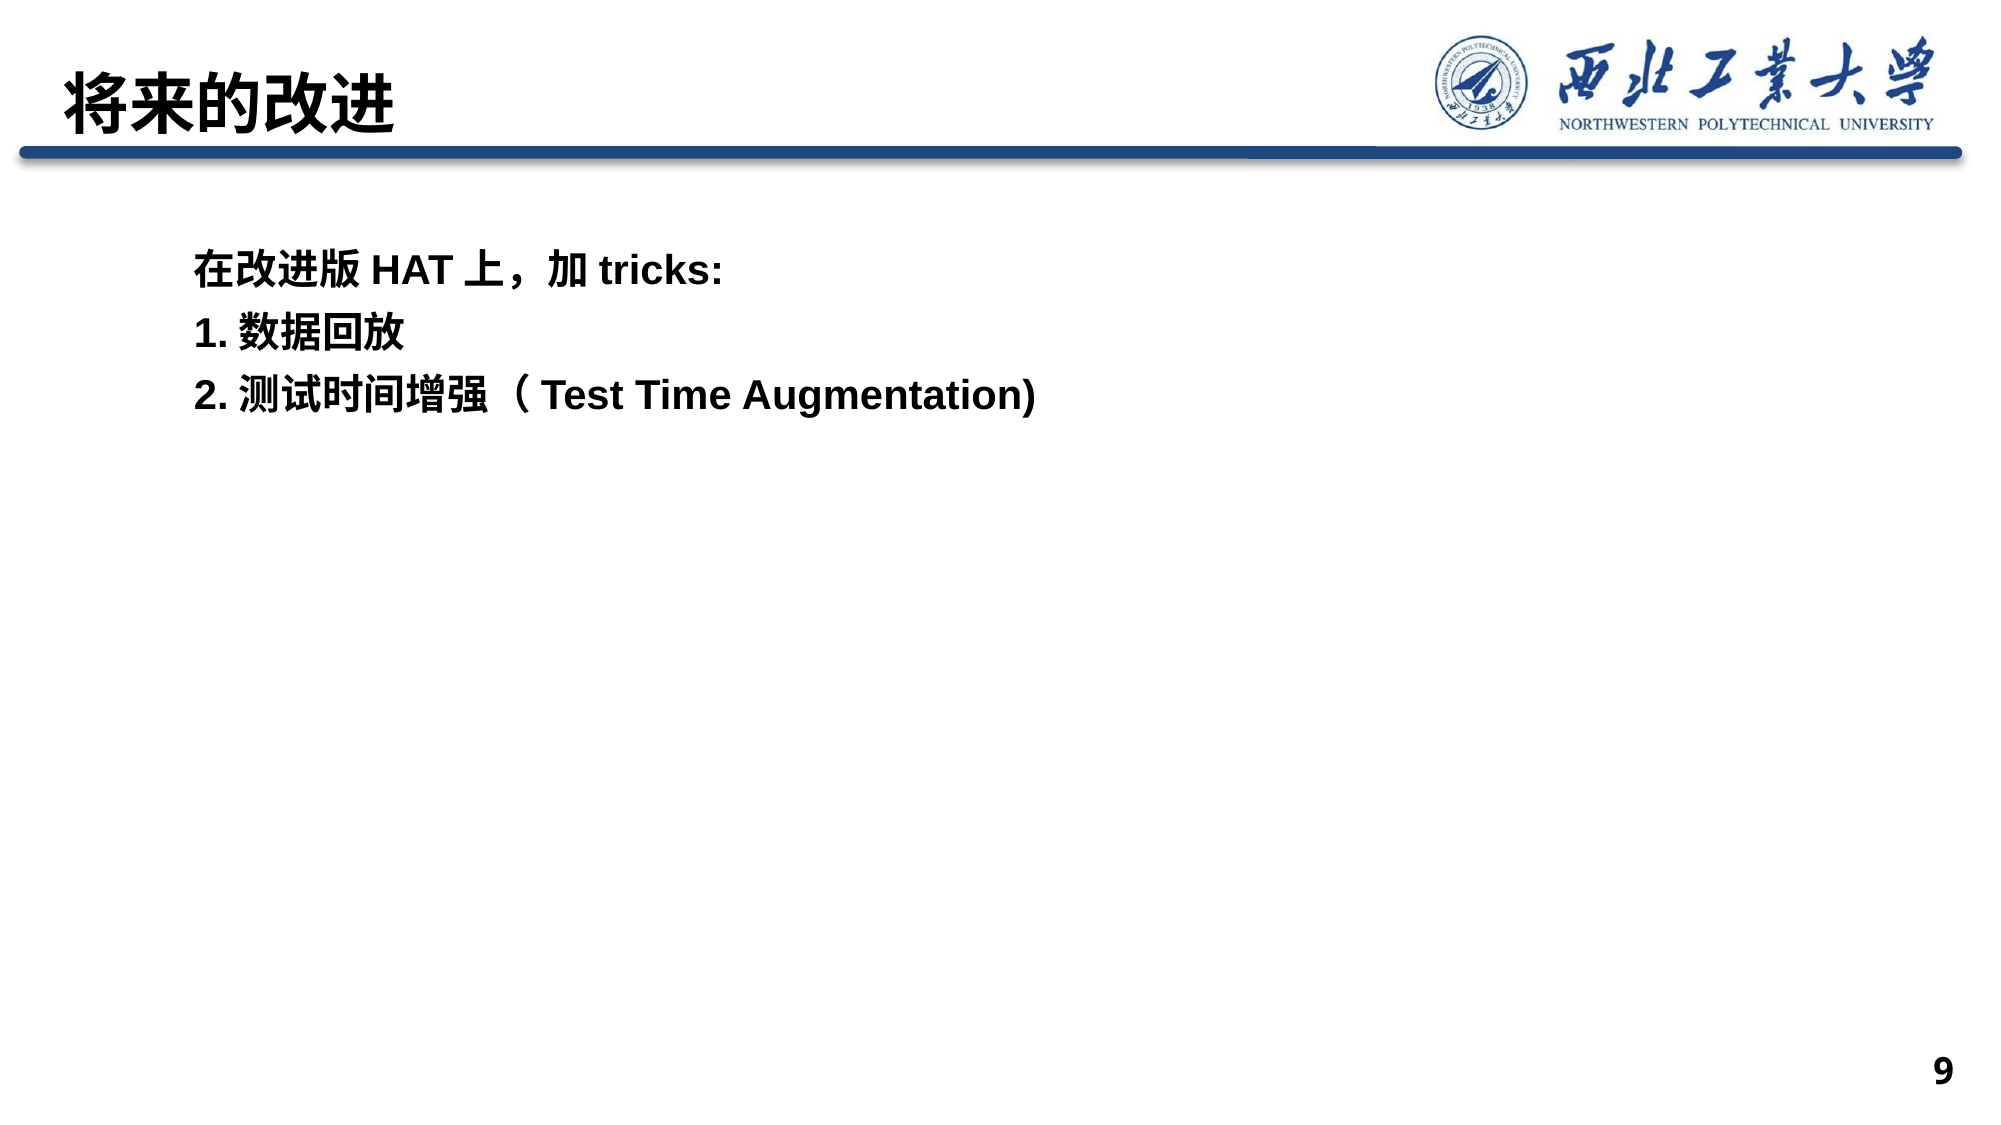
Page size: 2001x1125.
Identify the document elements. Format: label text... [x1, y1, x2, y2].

text_box 在改进版HAT上，加tricks: 1.数据回放 2.测试时间增强（Test Time Augmentation) [179, 223, 1868, 426]
picture [1425, 18, 1940, 143]
text_box 将来的改进 [47, 54, 1197, 150]
text_box 9 [1519, 1042, 1970, 1103]
